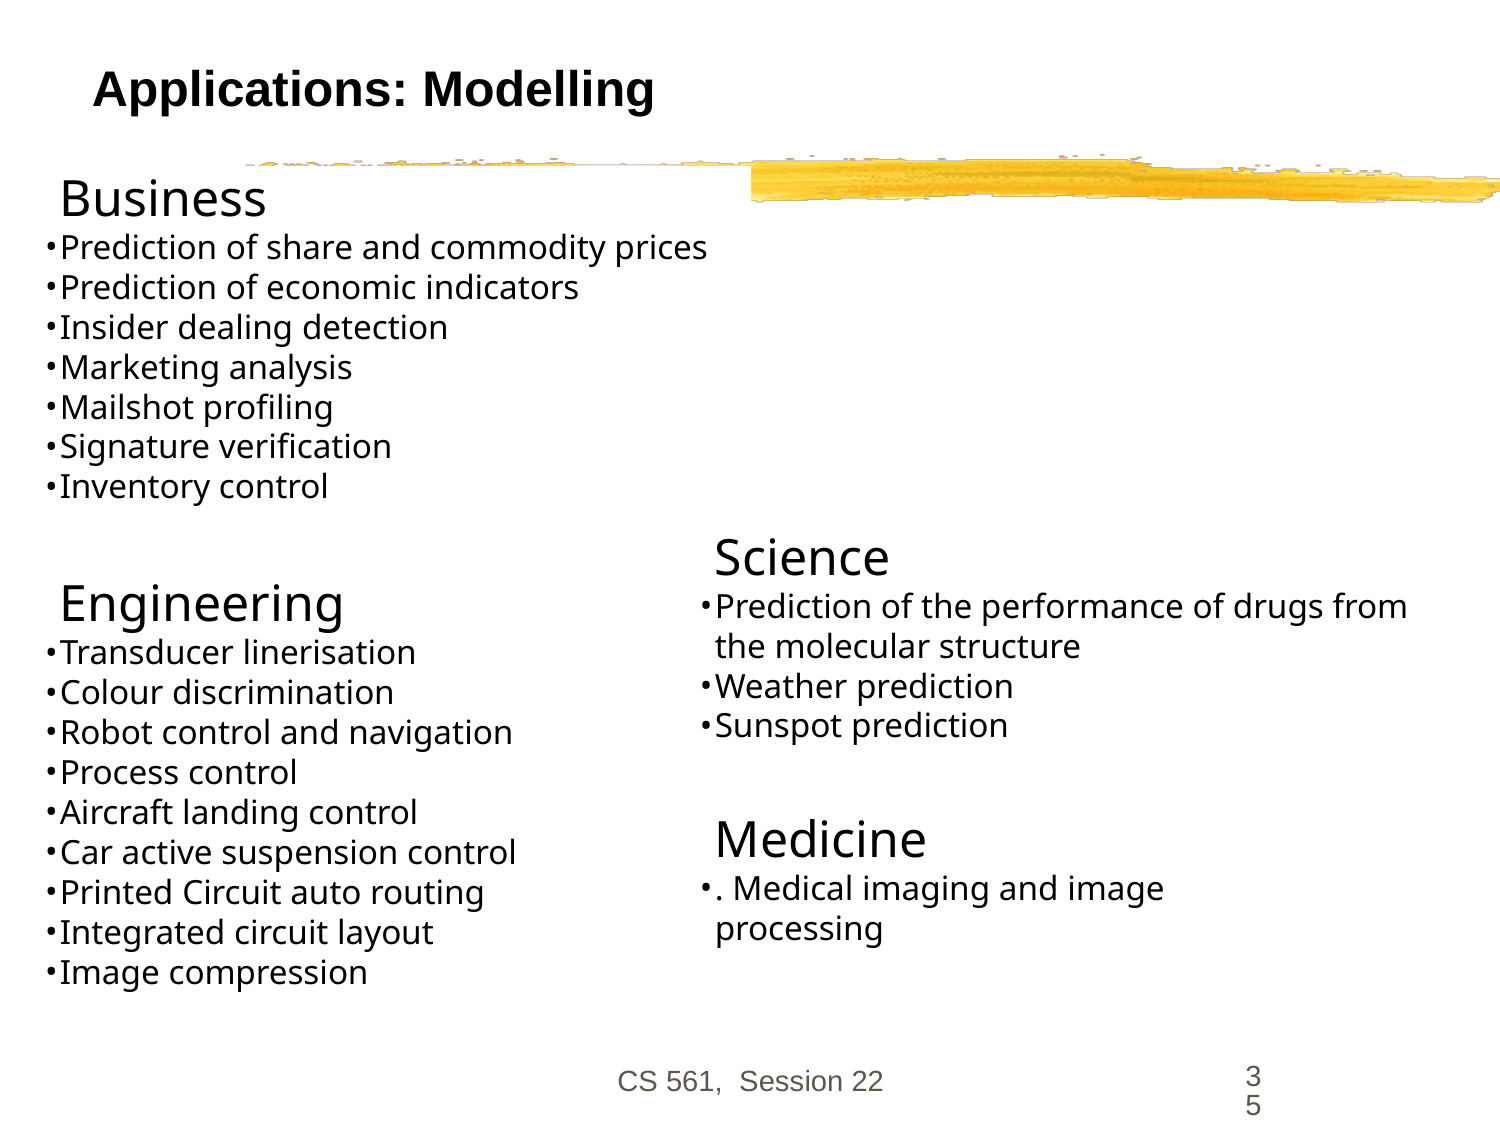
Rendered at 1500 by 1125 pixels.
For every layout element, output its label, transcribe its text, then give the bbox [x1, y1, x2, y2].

title Applications: Modelling [76, 0, 1416, 126]
text_box CS 561, Session 22 [756, 1046, 990, 1097]
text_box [44, 165, 752, 1100]
picture [149, 149, 1500, 213]
slide_number 35 [1229, 1049, 1283, 1101]
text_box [699, 524, 1453, 940]
